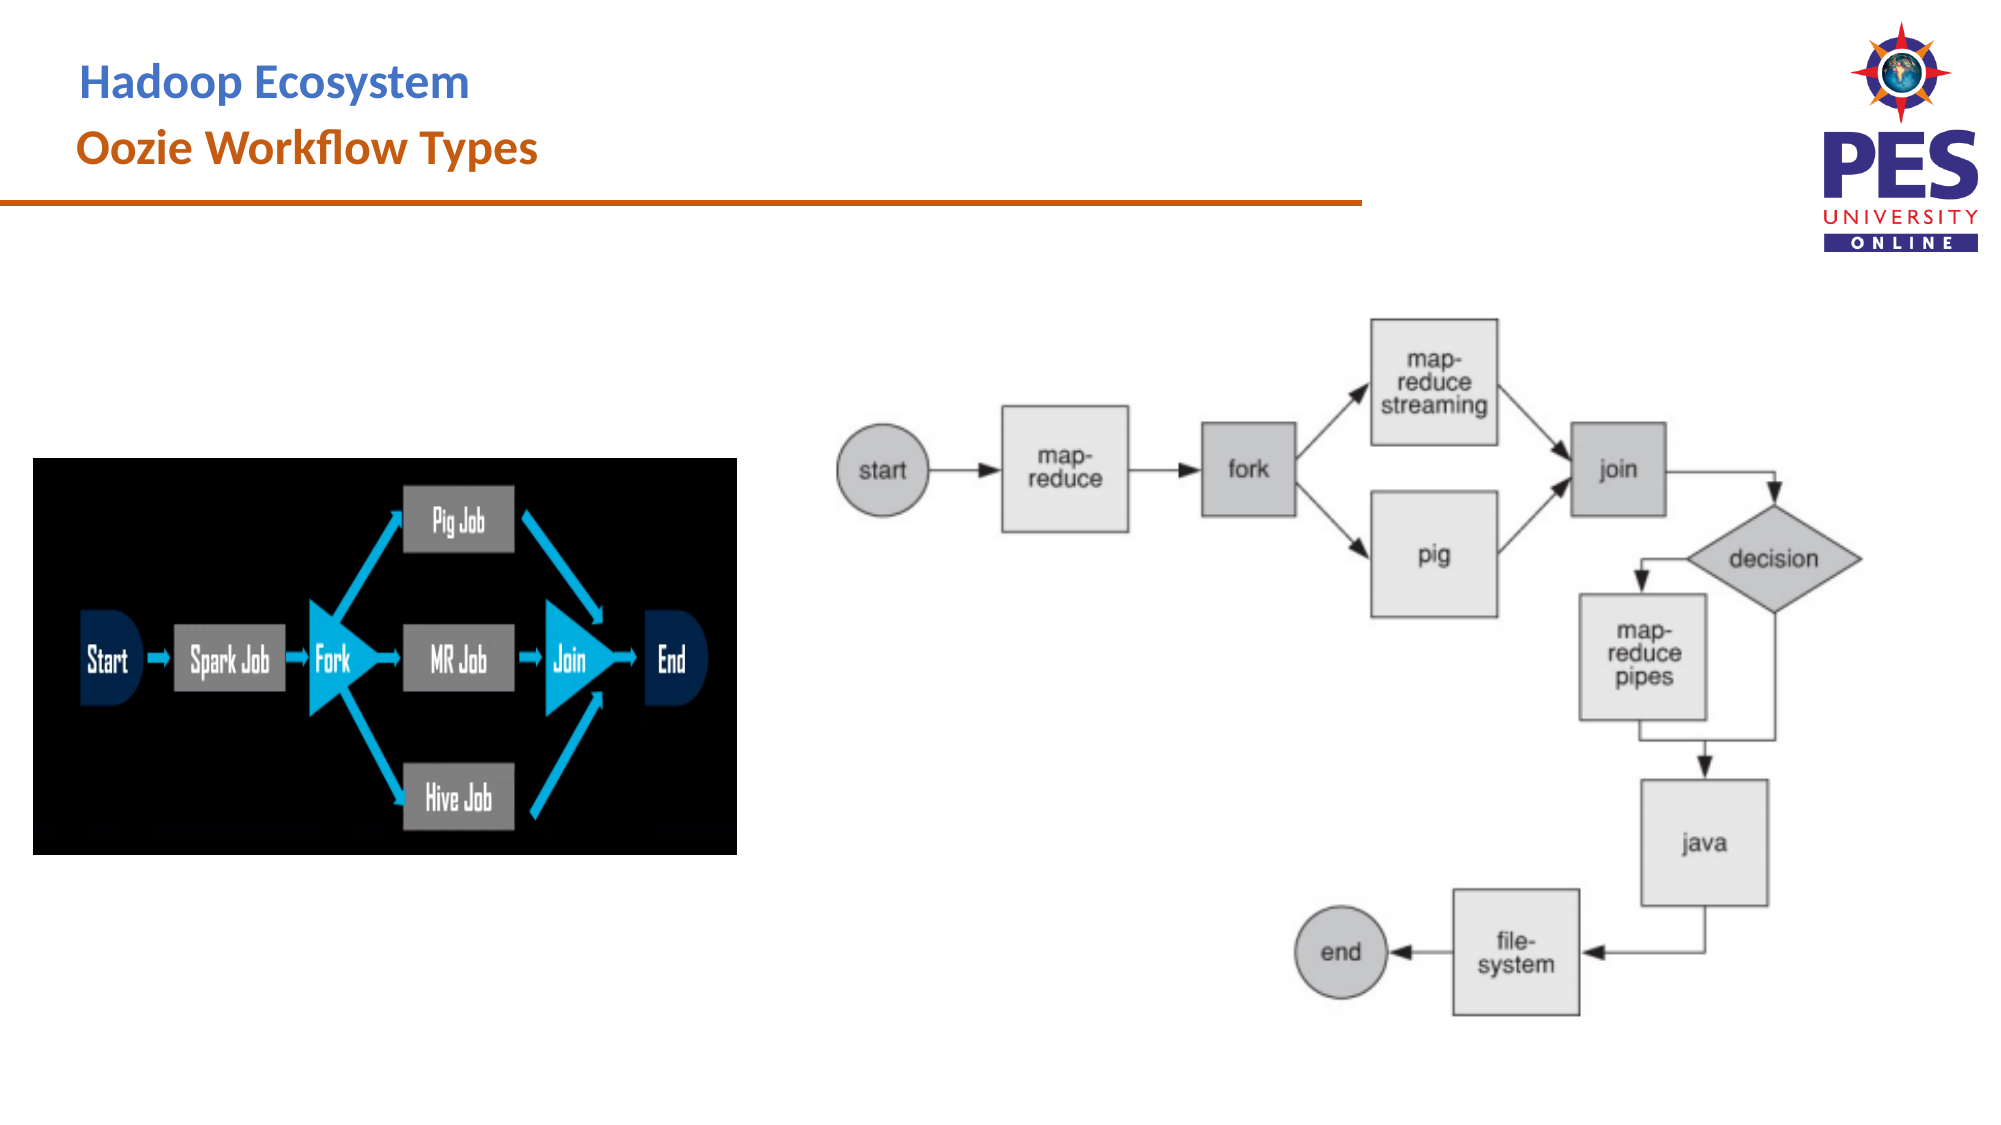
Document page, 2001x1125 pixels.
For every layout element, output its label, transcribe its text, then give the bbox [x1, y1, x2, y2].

picture [771, 289, 1952, 1025]
text_box Oozie Workflow Types [60, 106, 1374, 182]
picture [33, 458, 737, 855]
picture [1824, 21, 1978, 252]
text_box Hadoop Ecosystem [64, 41, 1295, 106]
